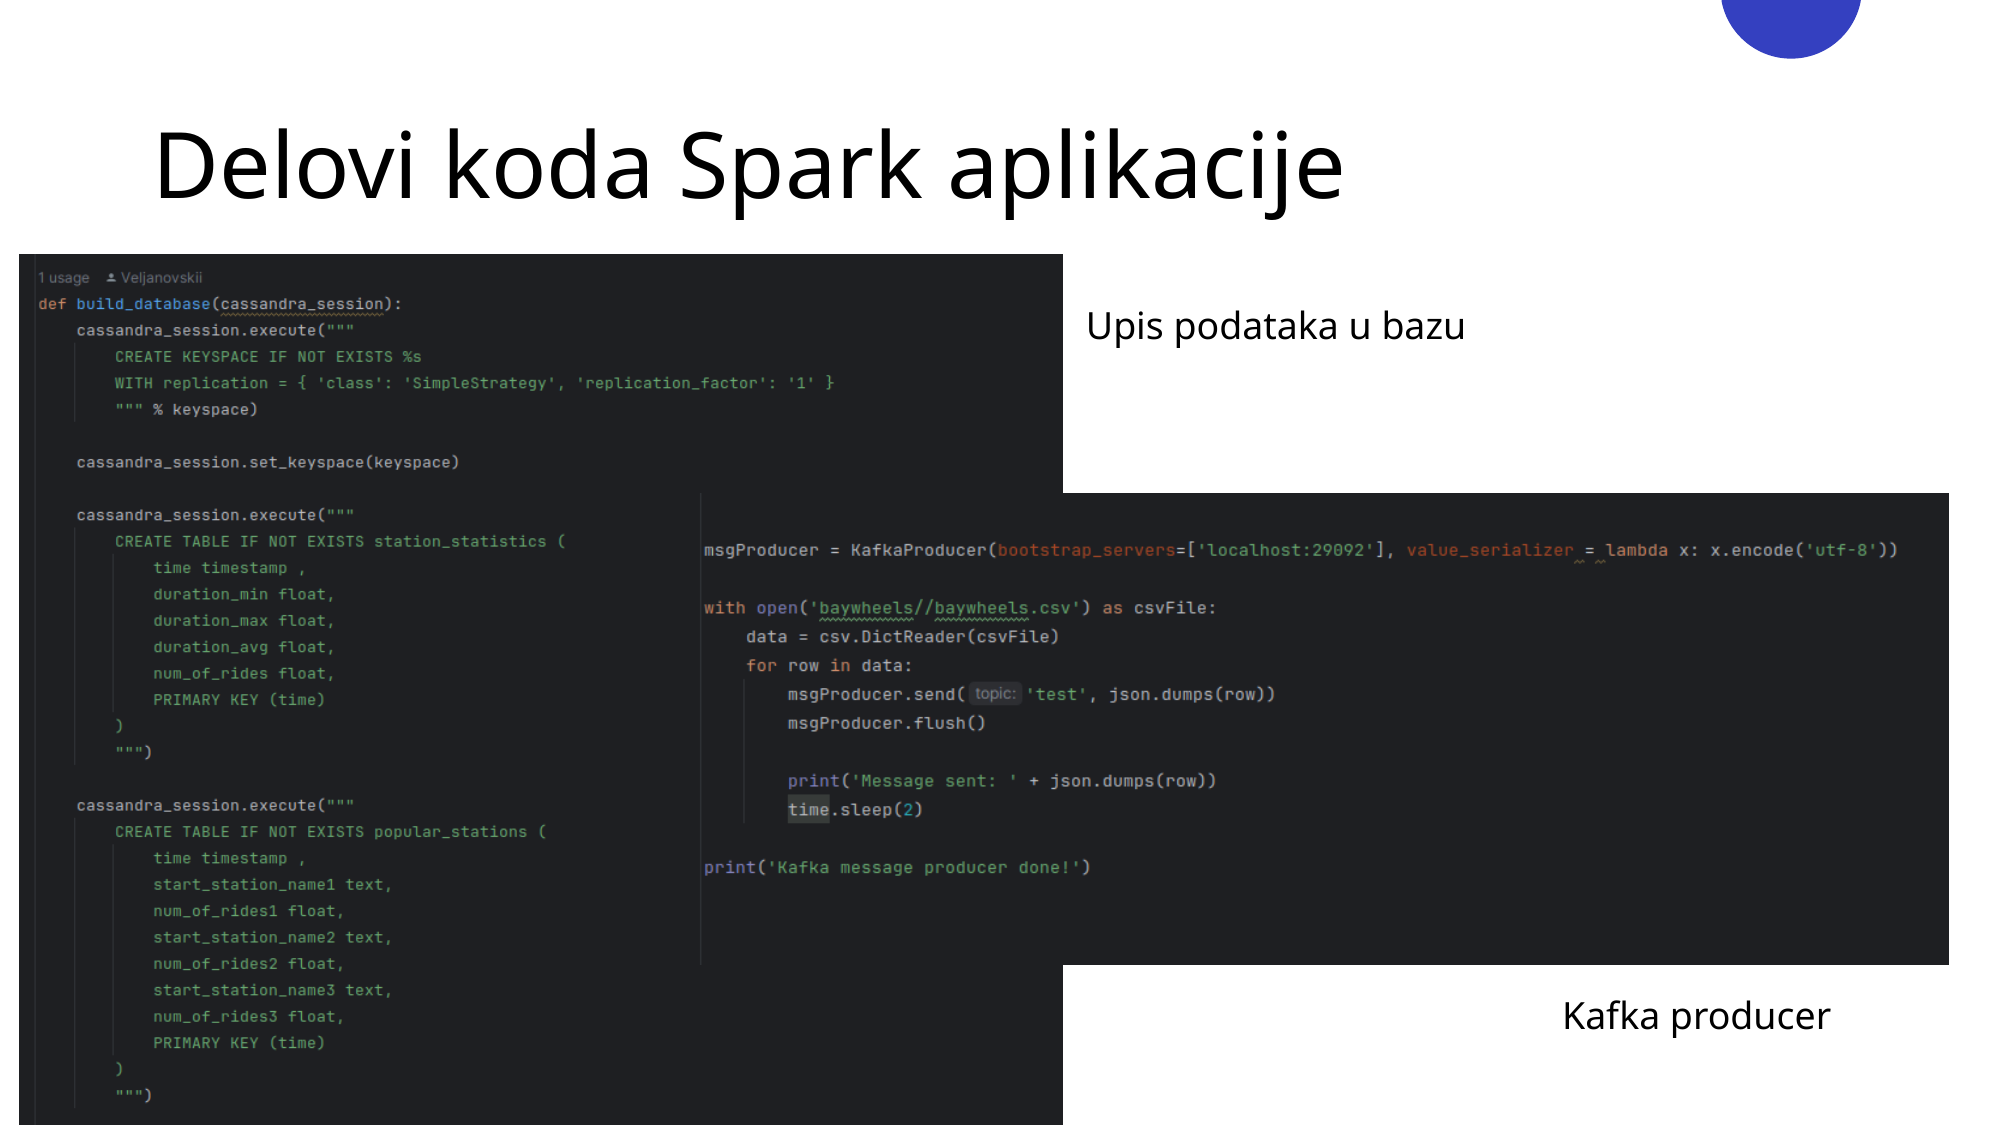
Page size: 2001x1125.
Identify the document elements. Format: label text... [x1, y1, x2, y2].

picture [19, 254, 1949, 1125]
text_box Kafka producer [1547, 984, 1847, 1044]
text_box Upis podataka u bazu [1071, 294, 1482, 355]
title Delovi koda Spark aplikacije [137, 59, 1863, 278]
